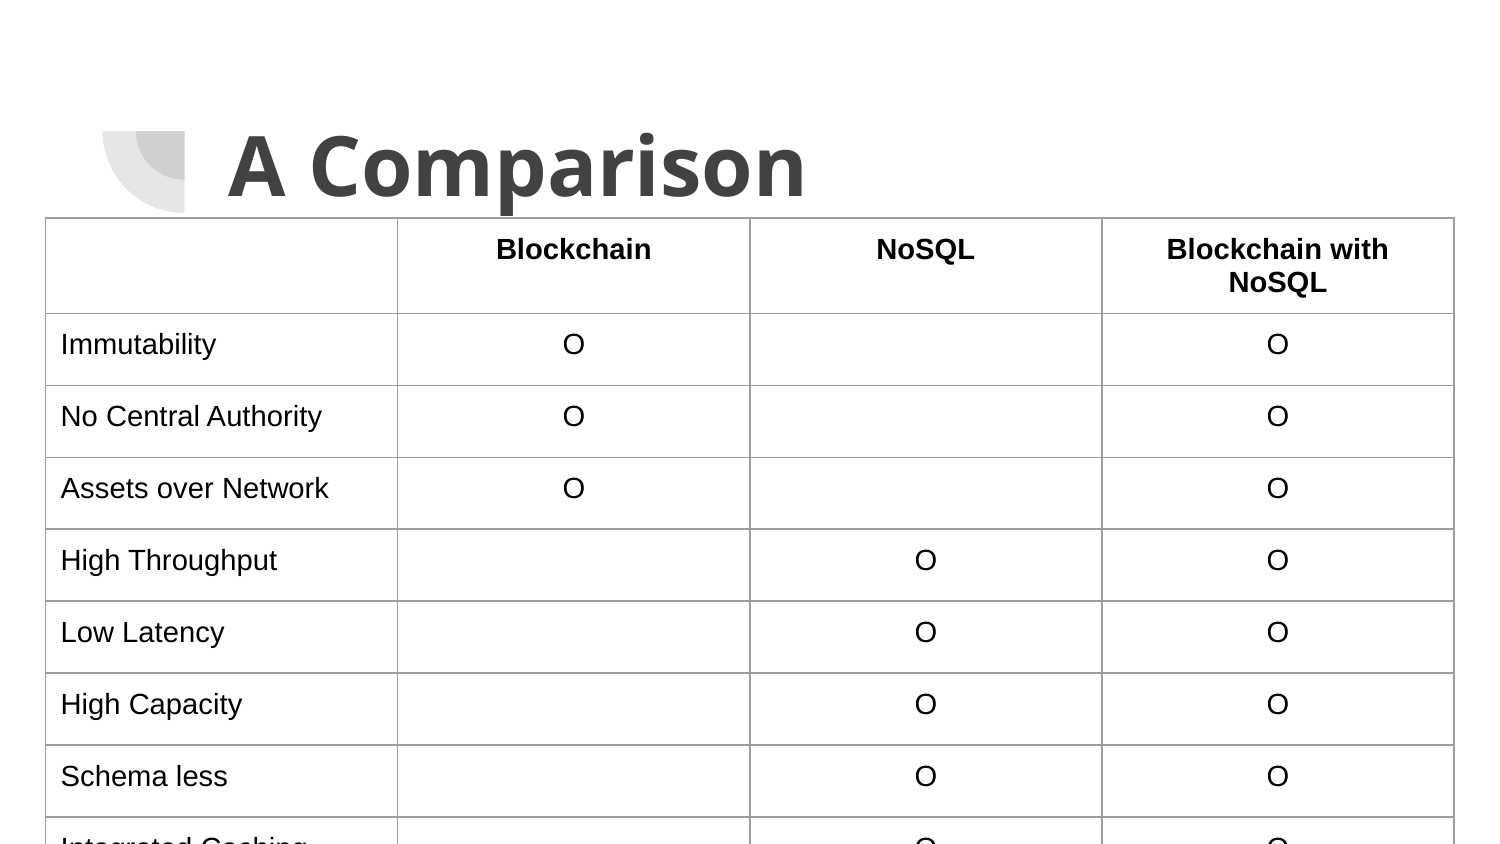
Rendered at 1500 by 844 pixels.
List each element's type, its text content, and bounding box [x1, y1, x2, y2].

table_cell O [1103, 818, 1453, 844]
table_cell [398, 530, 749, 600]
table_cell O [751, 818, 1101, 844]
table_cell No Central Authority [46, 386, 397, 457]
table_header NoSQL [751, 219, 1101, 313]
table_cell [751, 314, 1101, 385]
table_cell Immutability [46, 314, 397, 385]
table_cell O [1103, 674, 1453, 744]
table_cell O [398, 314, 749, 385]
table_cell O [751, 602, 1101, 672]
table_cell High Throughput [46, 530, 397, 600]
table_cell O [751, 746, 1101, 816]
table_cell O [398, 386, 749, 457]
table_cell Assets over Network [46, 458, 397, 528]
table_cell O [1103, 530, 1453, 600]
table_cell O [1103, 458, 1453, 528]
table_header Blockchain [398, 219, 749, 313]
table_cell O [1103, 314, 1453, 385]
table_cell High Capacity [46, 674, 397, 744]
table_cell [398, 602, 749, 672]
table_cell [751, 458, 1101, 528]
table_header [46, 219, 397, 313]
table_cell Schema less [46, 746, 397, 816]
title A Comparison [213, 98, 1368, 217]
table_cell O [1103, 746, 1453, 816]
table_header Blockchain with NoSQL [1103, 219, 1453, 313]
table_cell [398, 818, 749, 844]
table_cell [398, 674, 749, 744]
table_cell O [1103, 602, 1453, 672]
table_cell [751, 386, 1101, 457]
table_cell O [1103, 386, 1453, 457]
table_cell O [751, 674, 1101, 744]
table_cell O [398, 458, 749, 528]
table_cell O [751, 530, 1101, 600]
table_cell Low Latency [46, 602, 397, 672]
table_cell [398, 746, 749, 816]
table_cell Integrated Caching [46, 818, 397, 844]
